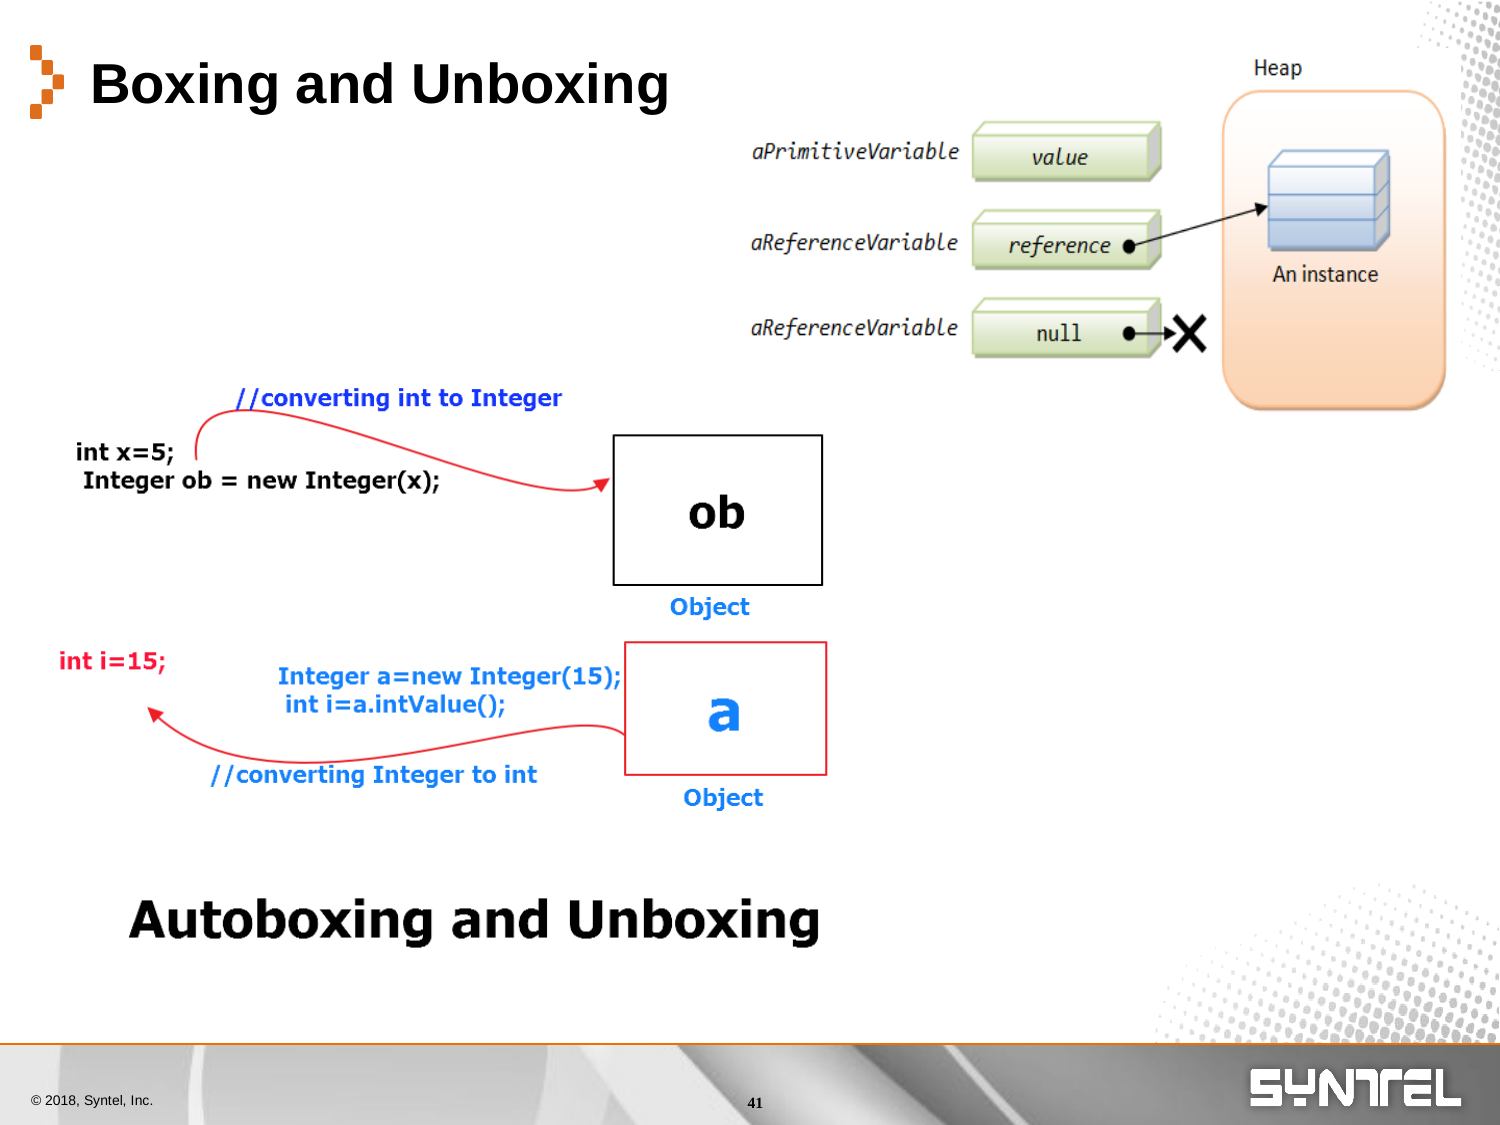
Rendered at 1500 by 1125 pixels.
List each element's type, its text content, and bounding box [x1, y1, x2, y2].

picture [1, 48, 1461, 1038]
picture [30, 45, 64, 119]
title Boxing and Unboxing [90, 28, 1462, 135]
picture [1250, 1069, 1462, 1112]
